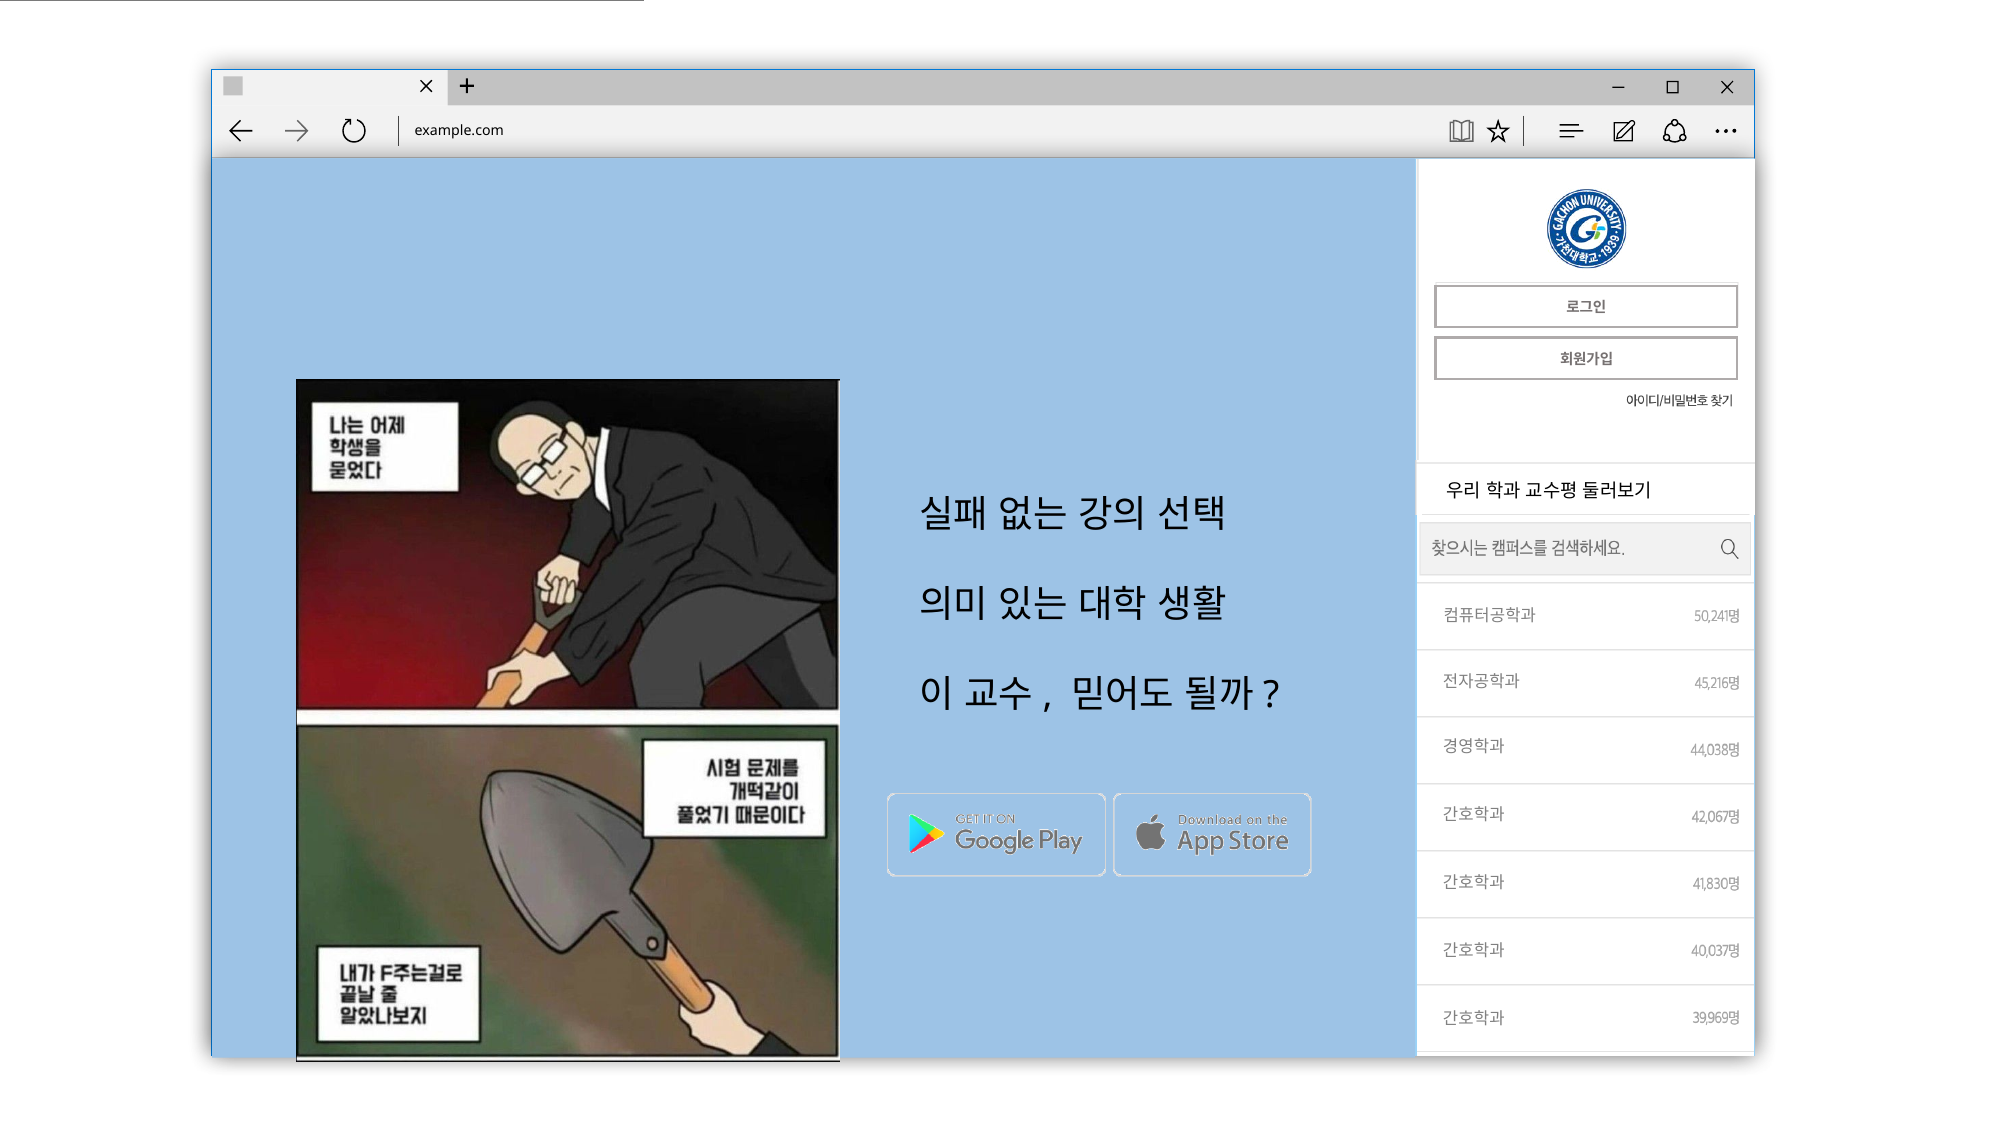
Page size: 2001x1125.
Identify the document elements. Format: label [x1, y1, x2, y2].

picture [296, 379, 840, 1062]
text_box [211, 69, 1755, 1056]
picture [872, 779, 1327, 890]
picture [1415, 159, 1755, 515]
text_box [1416, 515, 1754, 1056]
